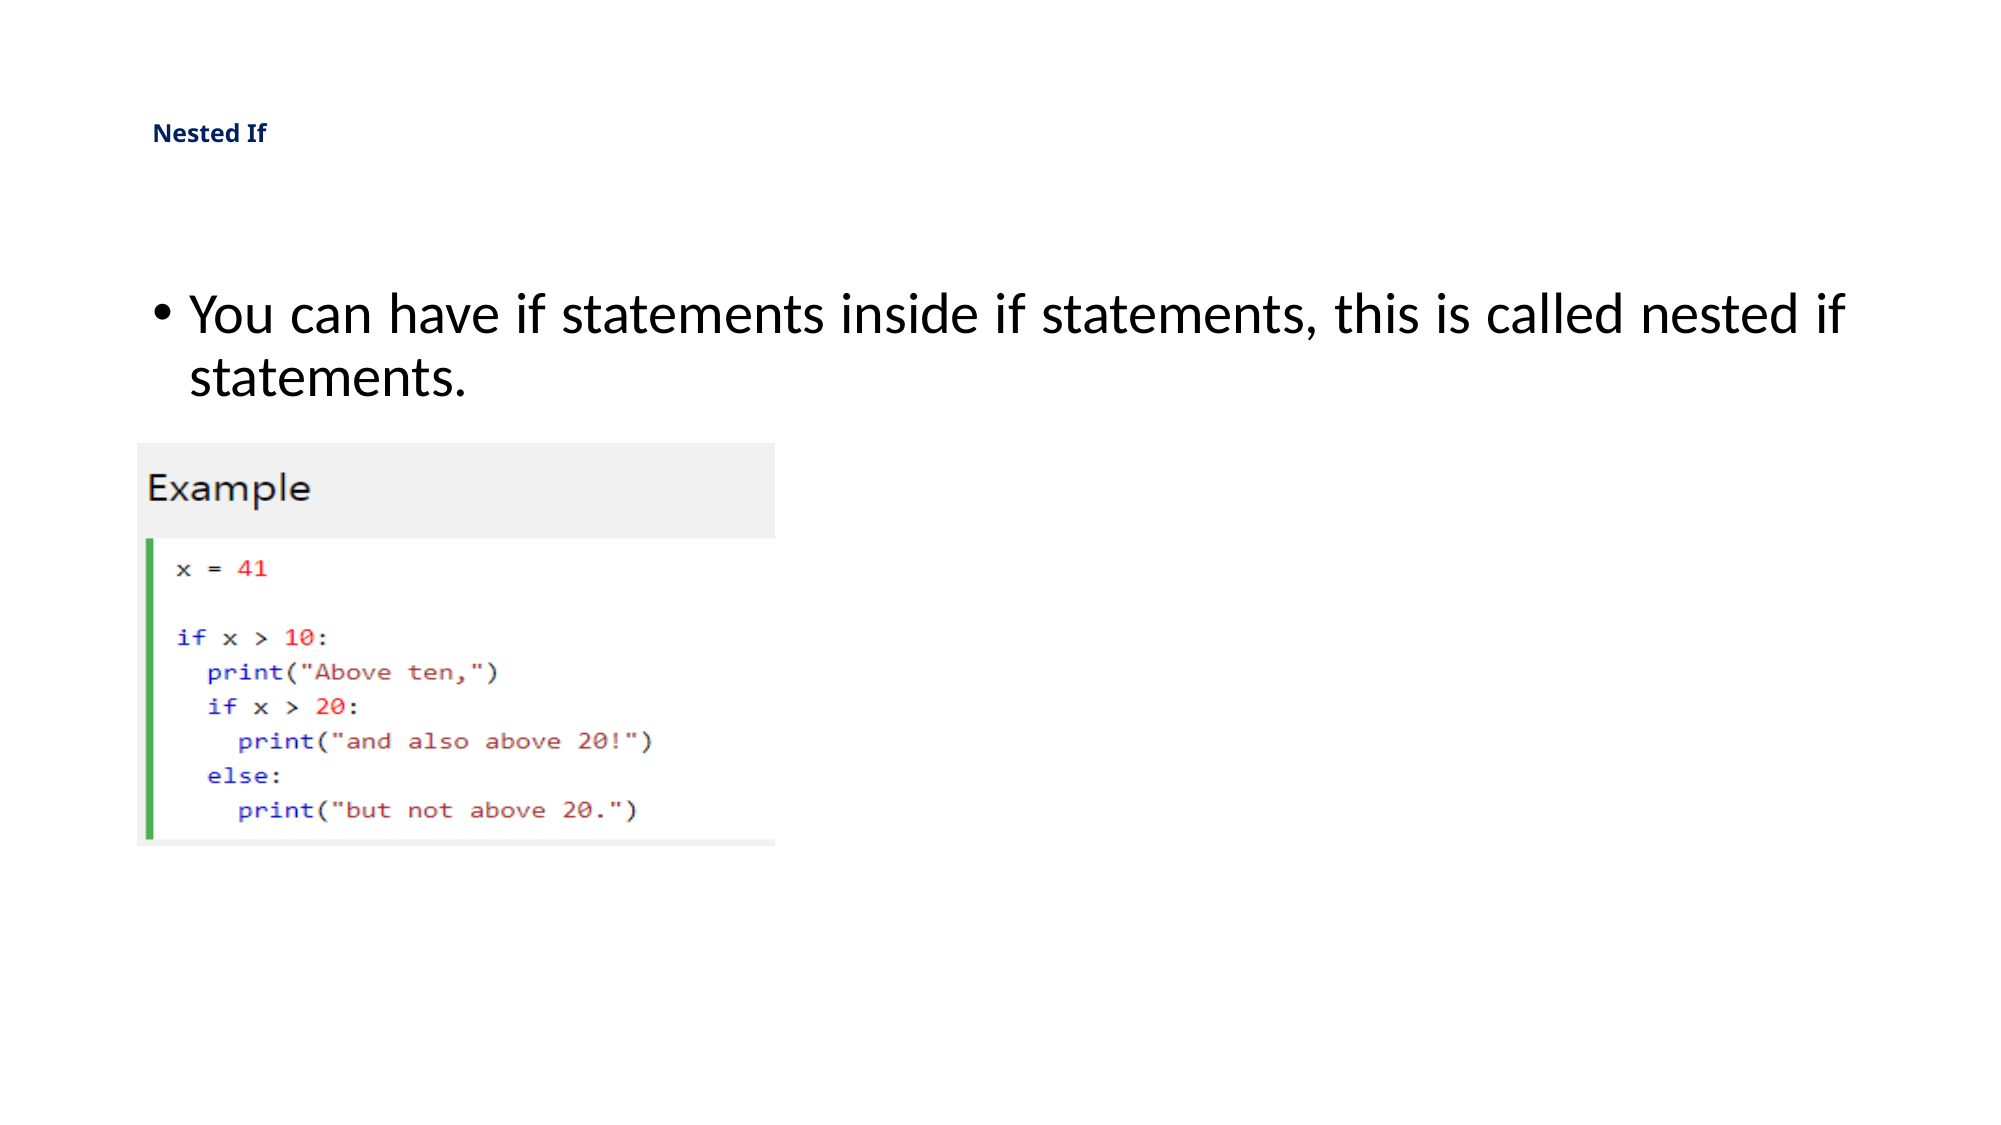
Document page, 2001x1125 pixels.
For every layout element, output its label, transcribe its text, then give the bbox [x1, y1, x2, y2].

list You can have if statements inside if statements, this is called nested if statements. [137, 275, 1863, 1014]
title Nested If [137, 59, 1863, 213]
picture [137, 443, 775, 846]
